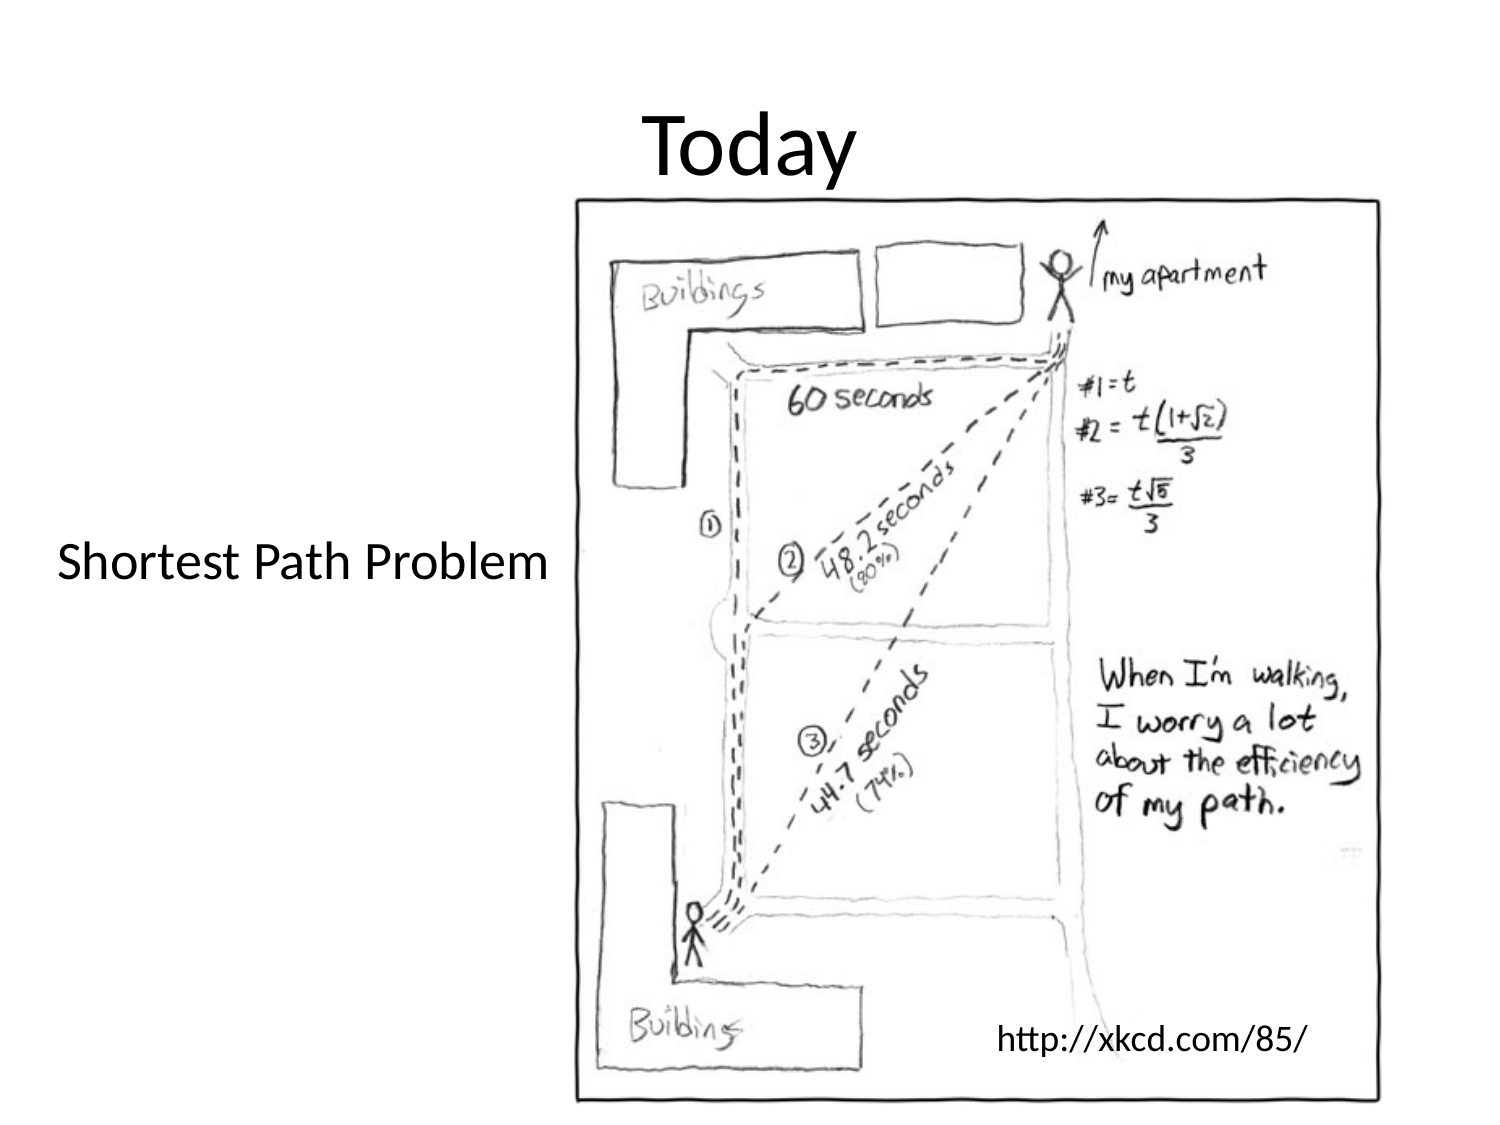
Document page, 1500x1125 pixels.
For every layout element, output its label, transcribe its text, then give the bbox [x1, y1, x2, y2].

text_box Shortest Path Problem [42, 518, 566, 599]
picture [573, 194, 1383, 1105]
title Today [75, 45, 1425, 233]
